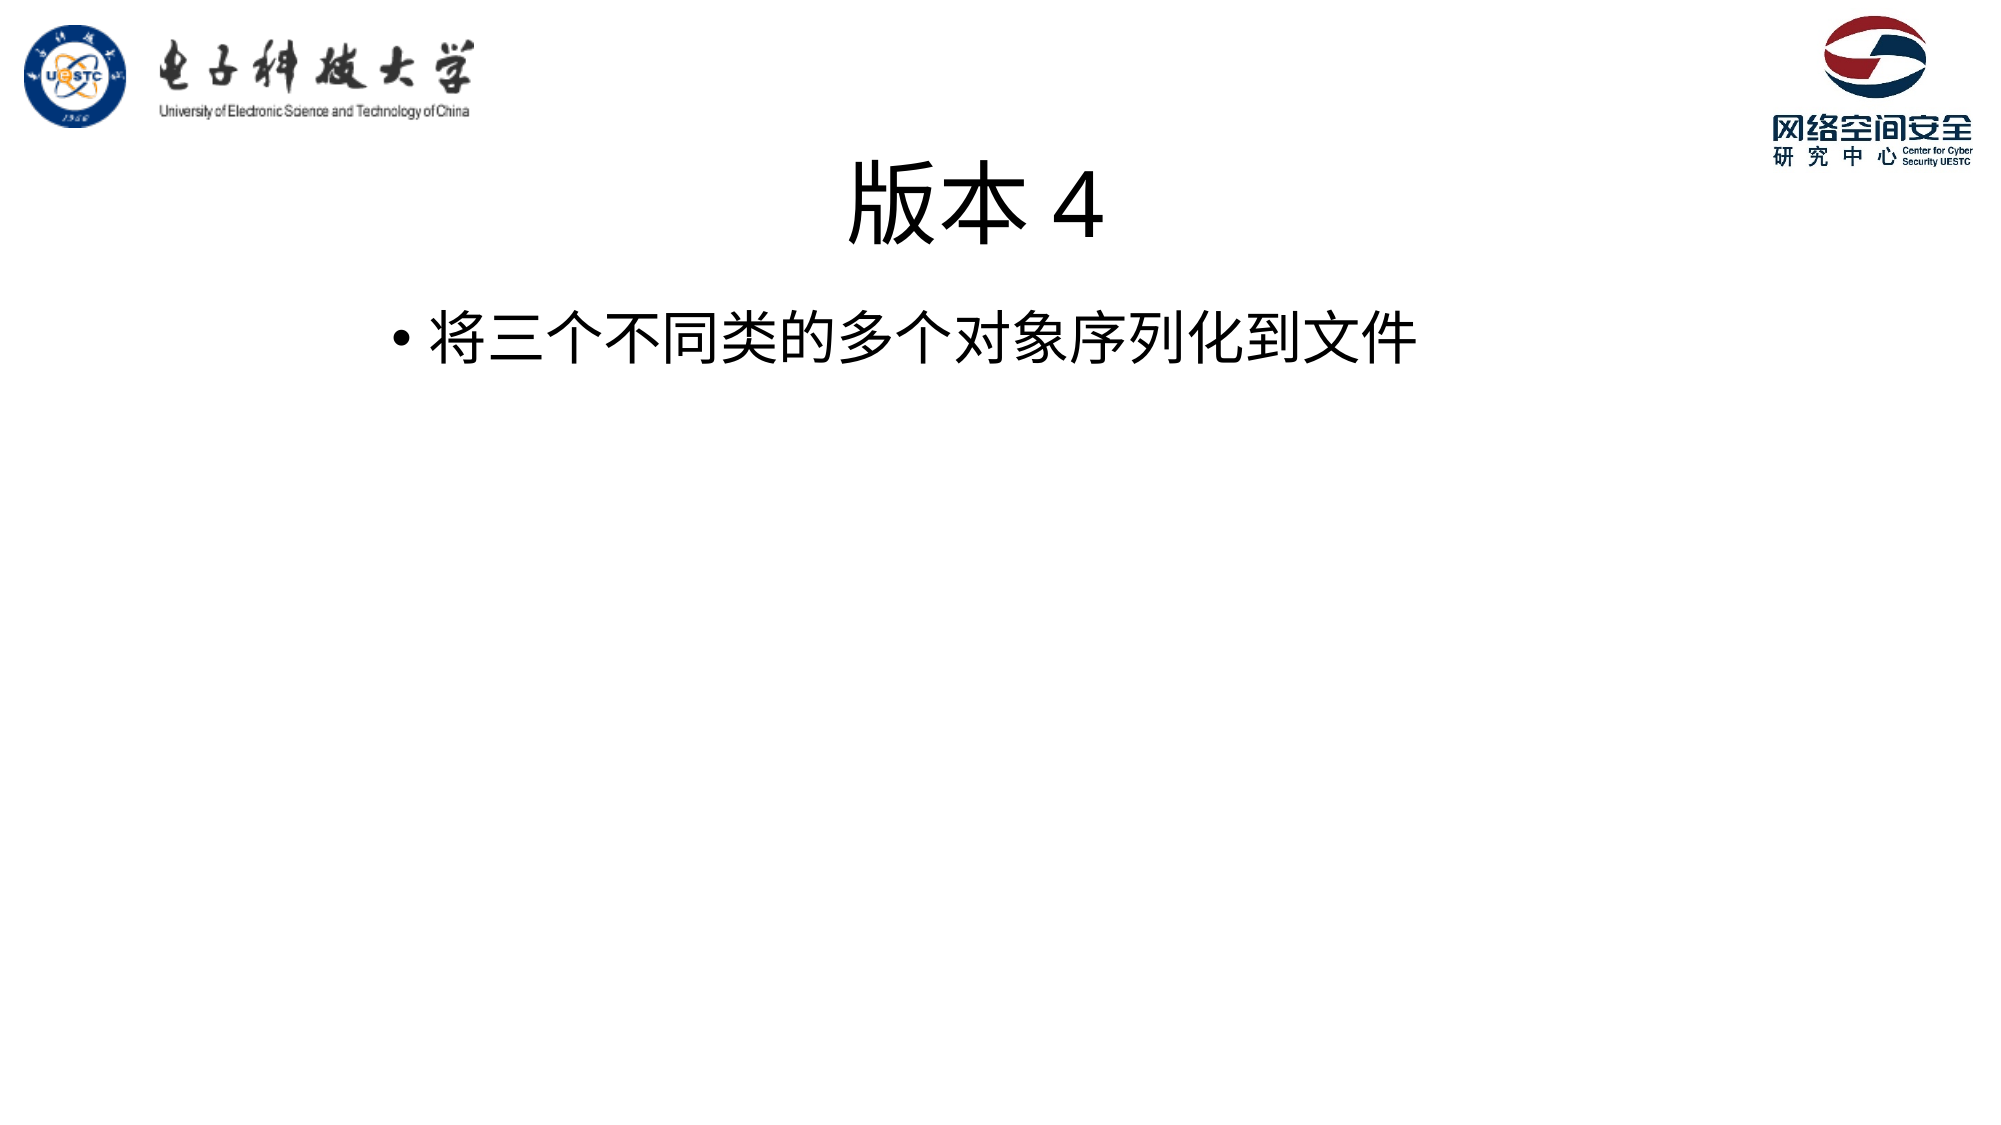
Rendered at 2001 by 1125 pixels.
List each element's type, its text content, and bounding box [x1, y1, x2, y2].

text_box 将三个不同类的多个对象序列化到文件 [376, 302, 1715, 1041]
title 版本4 [275, 114, 1677, 303]
picture [1773, 8, 1973, 173]
picture [24, 25, 474, 128]
